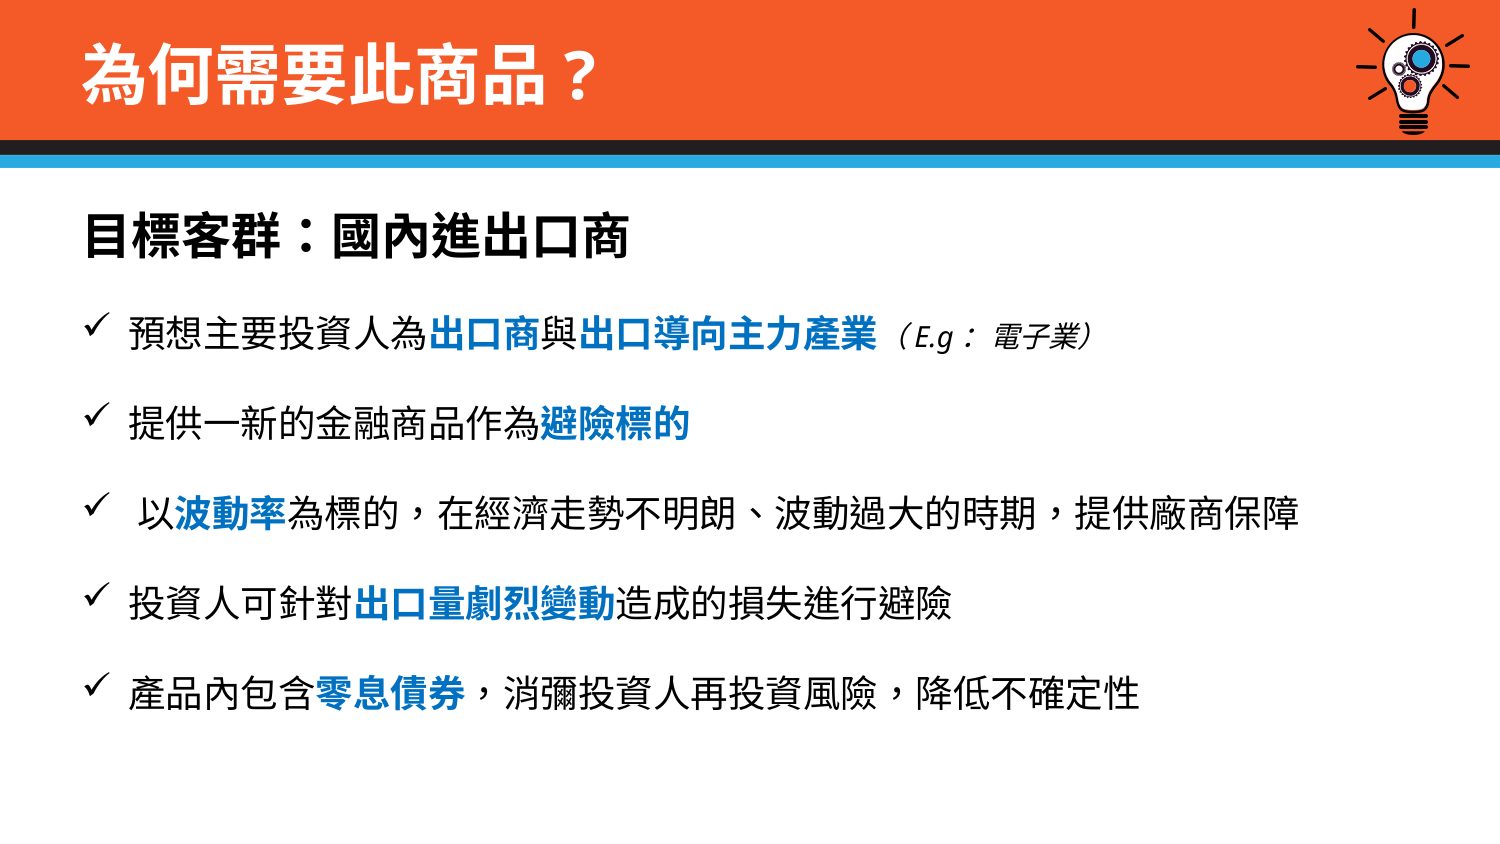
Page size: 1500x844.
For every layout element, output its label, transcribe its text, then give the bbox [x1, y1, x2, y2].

picture [0, 0, 1500, 844]
title 為何需要此商品? [66, 0, 1500, 146]
text_box 目標客群：國內進出口商 預想主要投資人為出口商與出口導向主力產業（E.g：電子業） 提供一新的金融商品作為避險標的 以波動率為標的，在經濟走勢不明朗、波動過大的時期，提供廠商保障 投資人可針對出口量劇烈變動造成的損失進行避險 產品內包含零息債券，消彌投資人再投資風險，降低不確定性 [66, 197, 1483, 823]
